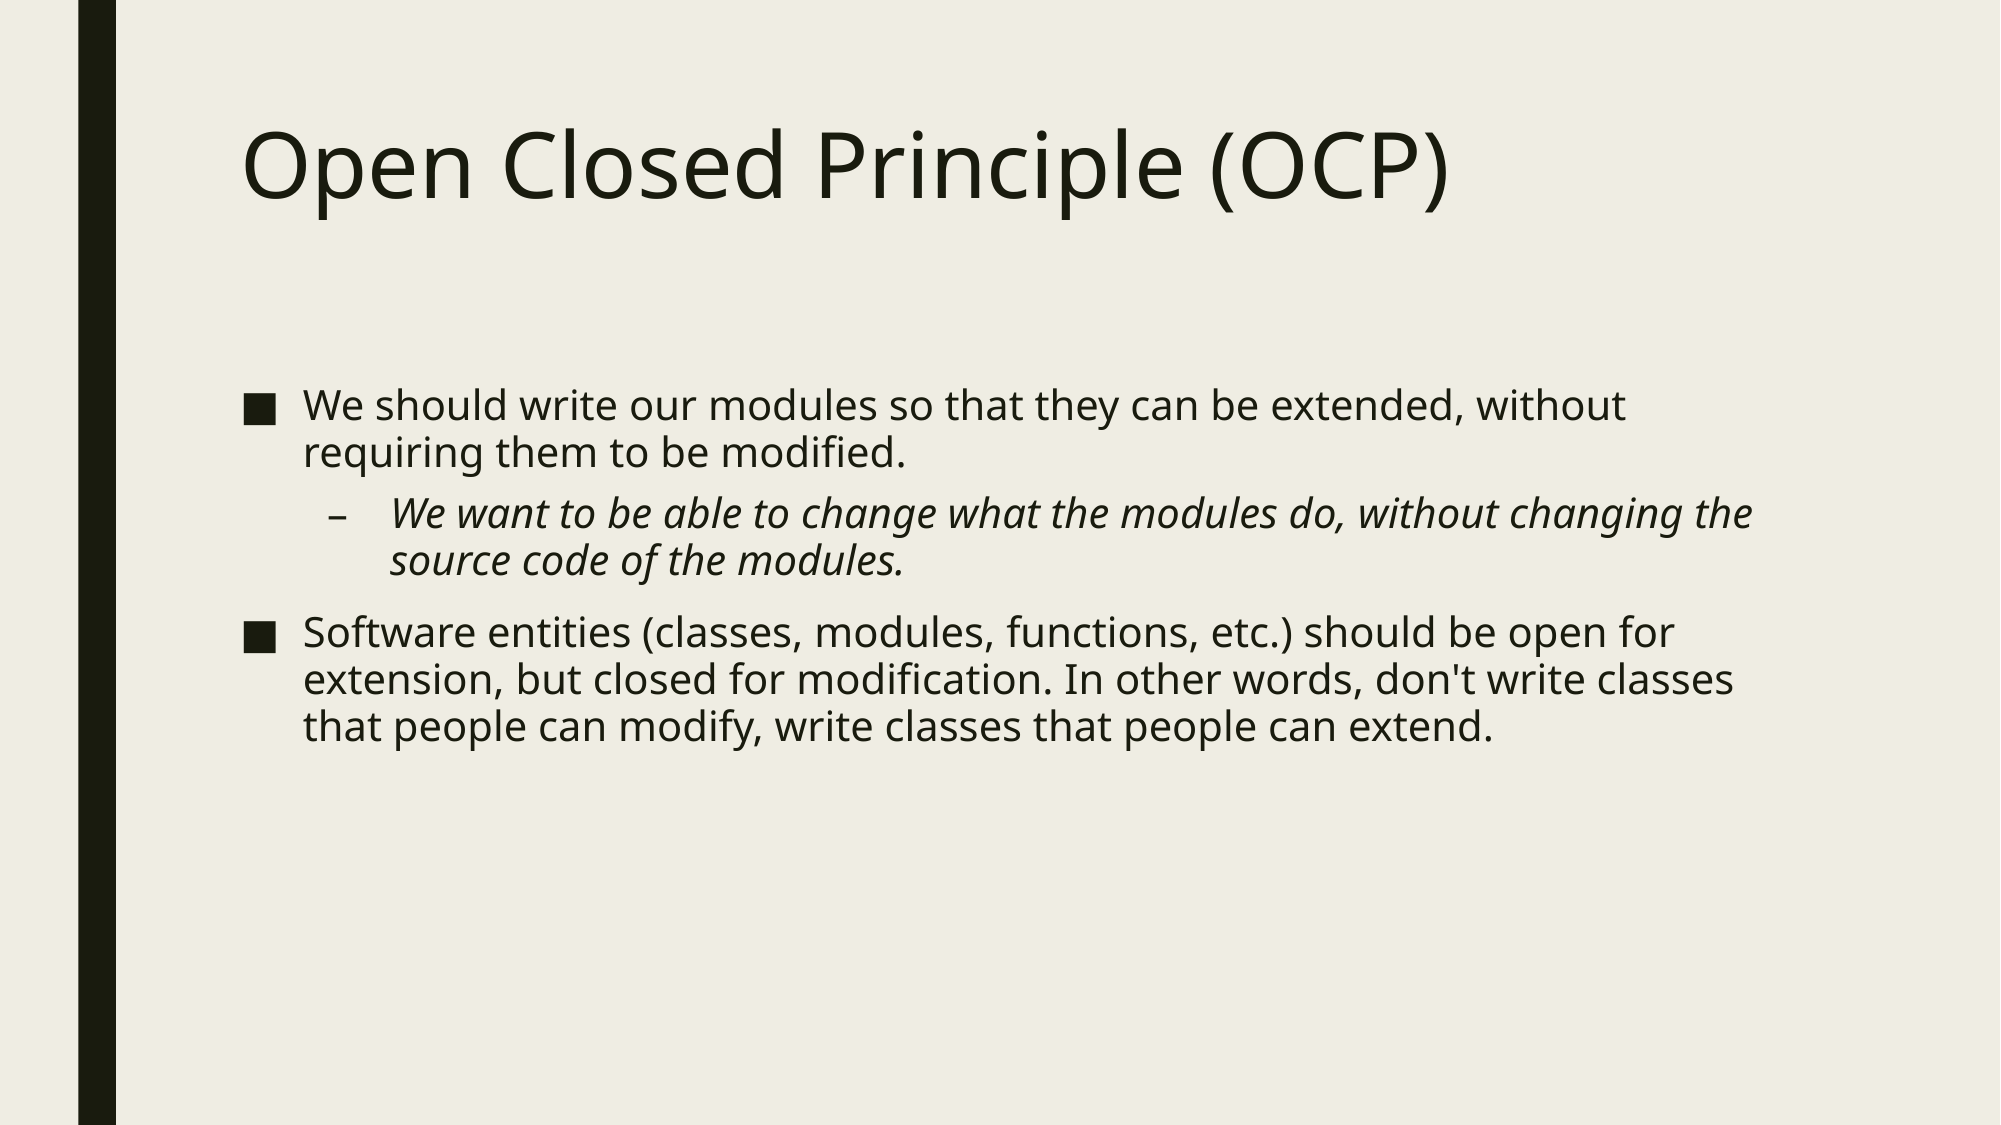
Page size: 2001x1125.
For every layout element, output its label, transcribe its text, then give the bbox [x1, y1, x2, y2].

title Open Closed Principle (OCP) [225, 112, 1800, 357]
list We should write our modules so that they can be extended, without requiring them to be modified. We want to be able to change what the modules do, without changing the source code of the modules. Software entities (classes, modules, functions, etc.) should be open for extension, but closed for modification. In other words, don't write classes that people can modify, write classes that people can extend. [225, 375, 1800, 963]
